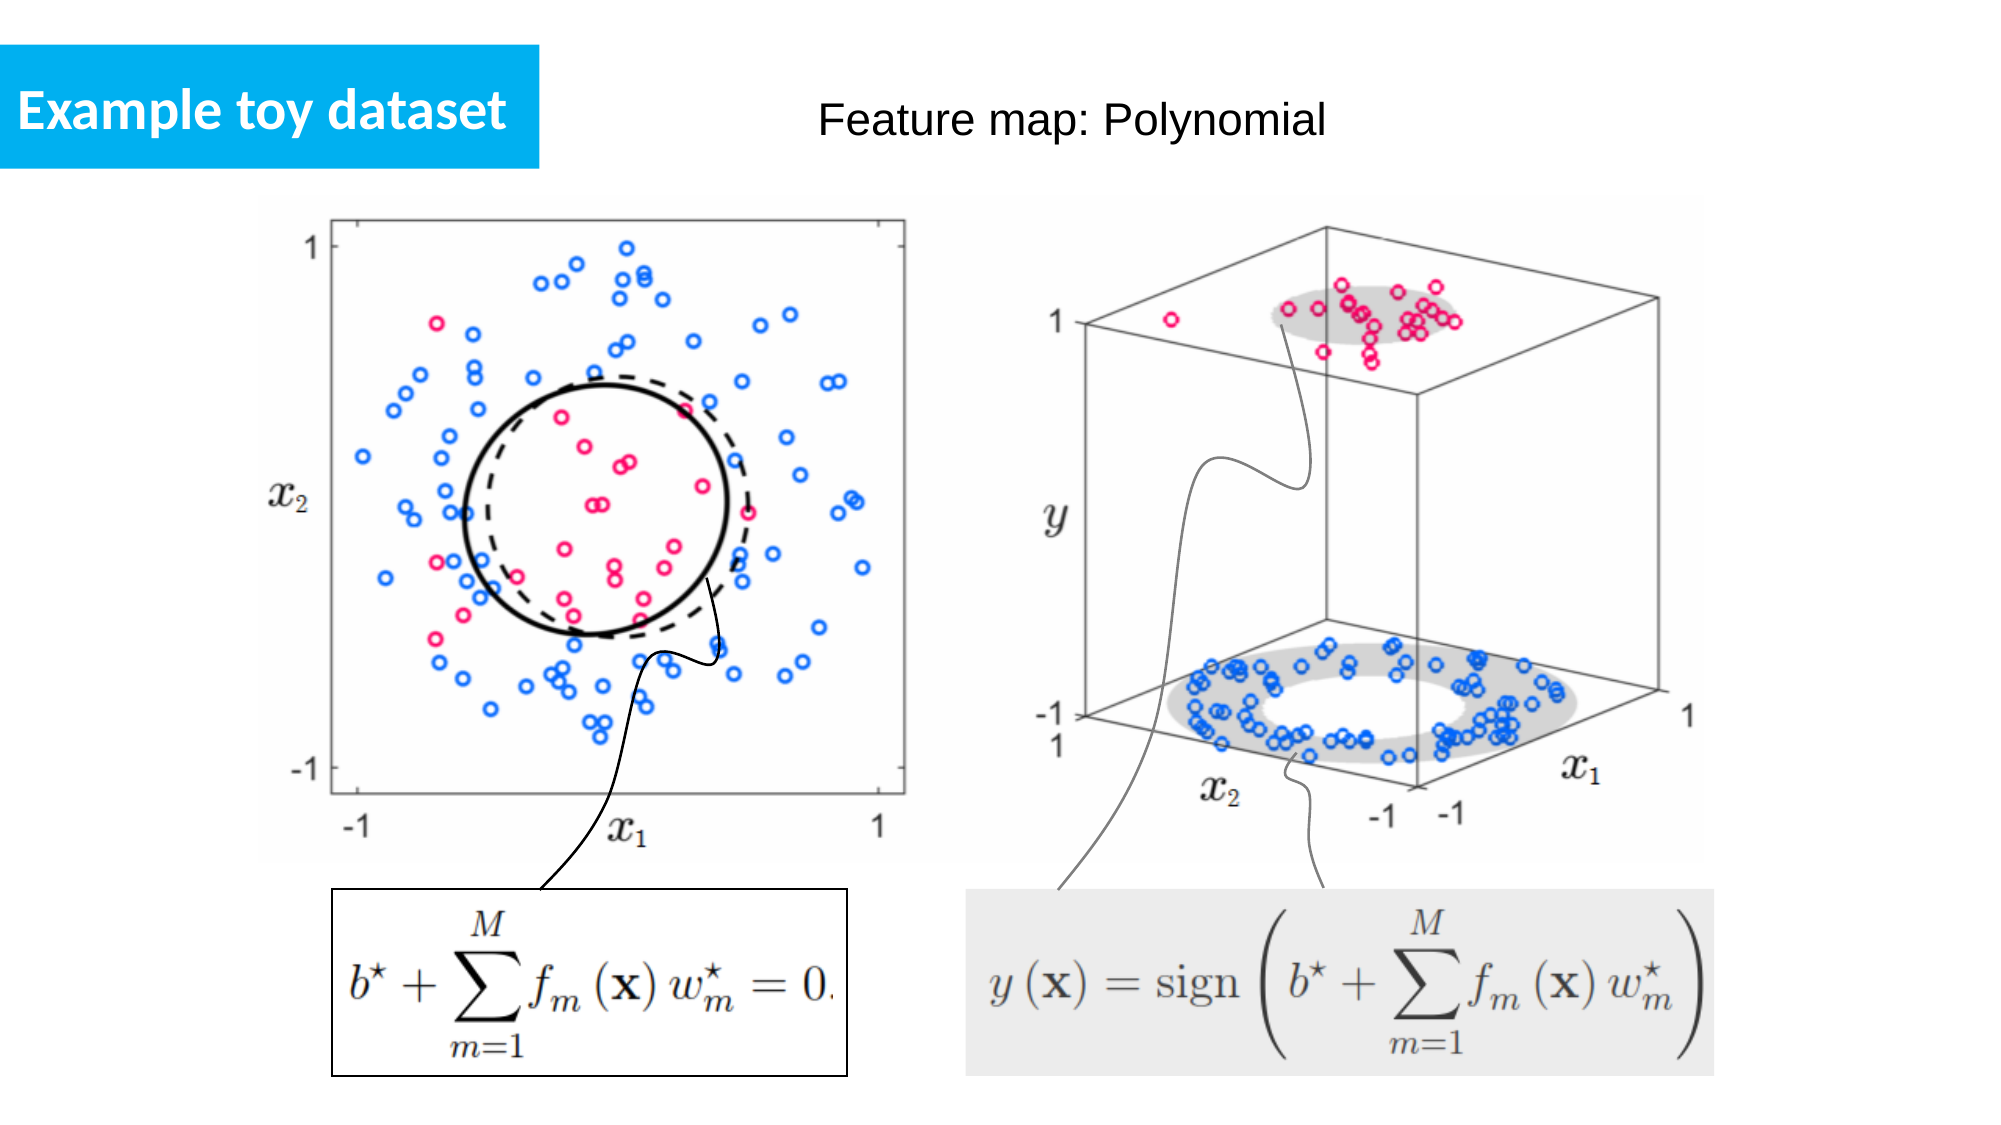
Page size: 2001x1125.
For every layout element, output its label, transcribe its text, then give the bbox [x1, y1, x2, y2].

text_box [332, 888, 848, 1076]
text_box [539, 872, 557, 890]
text_box Feature map: Polynomial [802, 88, 1345, 167]
picture [339, 908, 833, 1067]
text_box Example toy dataset [0, 44, 540, 169]
picture [981, 883, 1715, 1077]
text_box [965, 888, 976, 1076]
text_box [1061, 872, 1073, 882]
picture [256, 194, 1704, 863]
text_box [1316, 872, 1323, 882]
